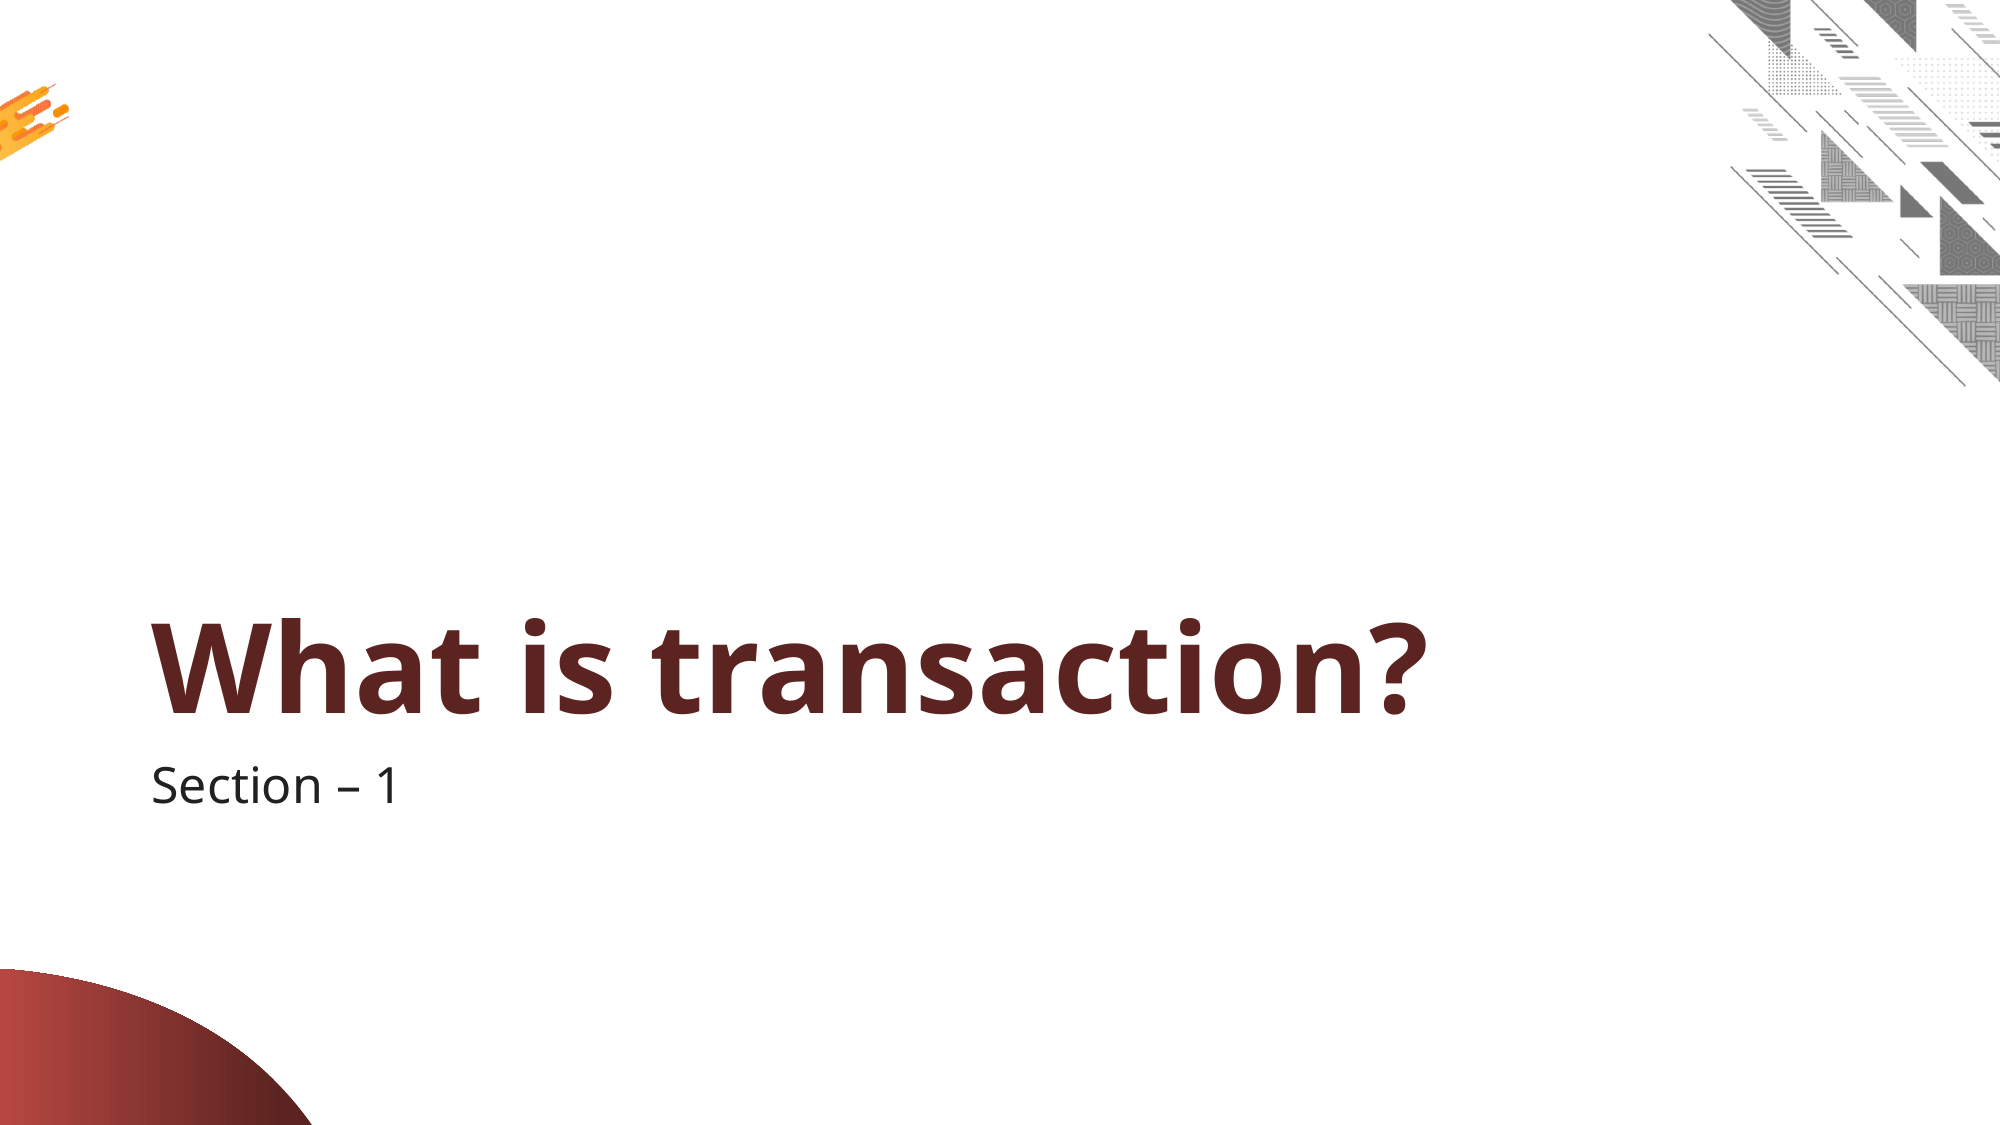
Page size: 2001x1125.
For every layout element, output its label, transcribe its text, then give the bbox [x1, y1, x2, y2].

title What is transaction? [136, 280, 1862, 749]
list Section – 1 [136, 752, 1862, 999]
picture [0, 65, 90, 193]
